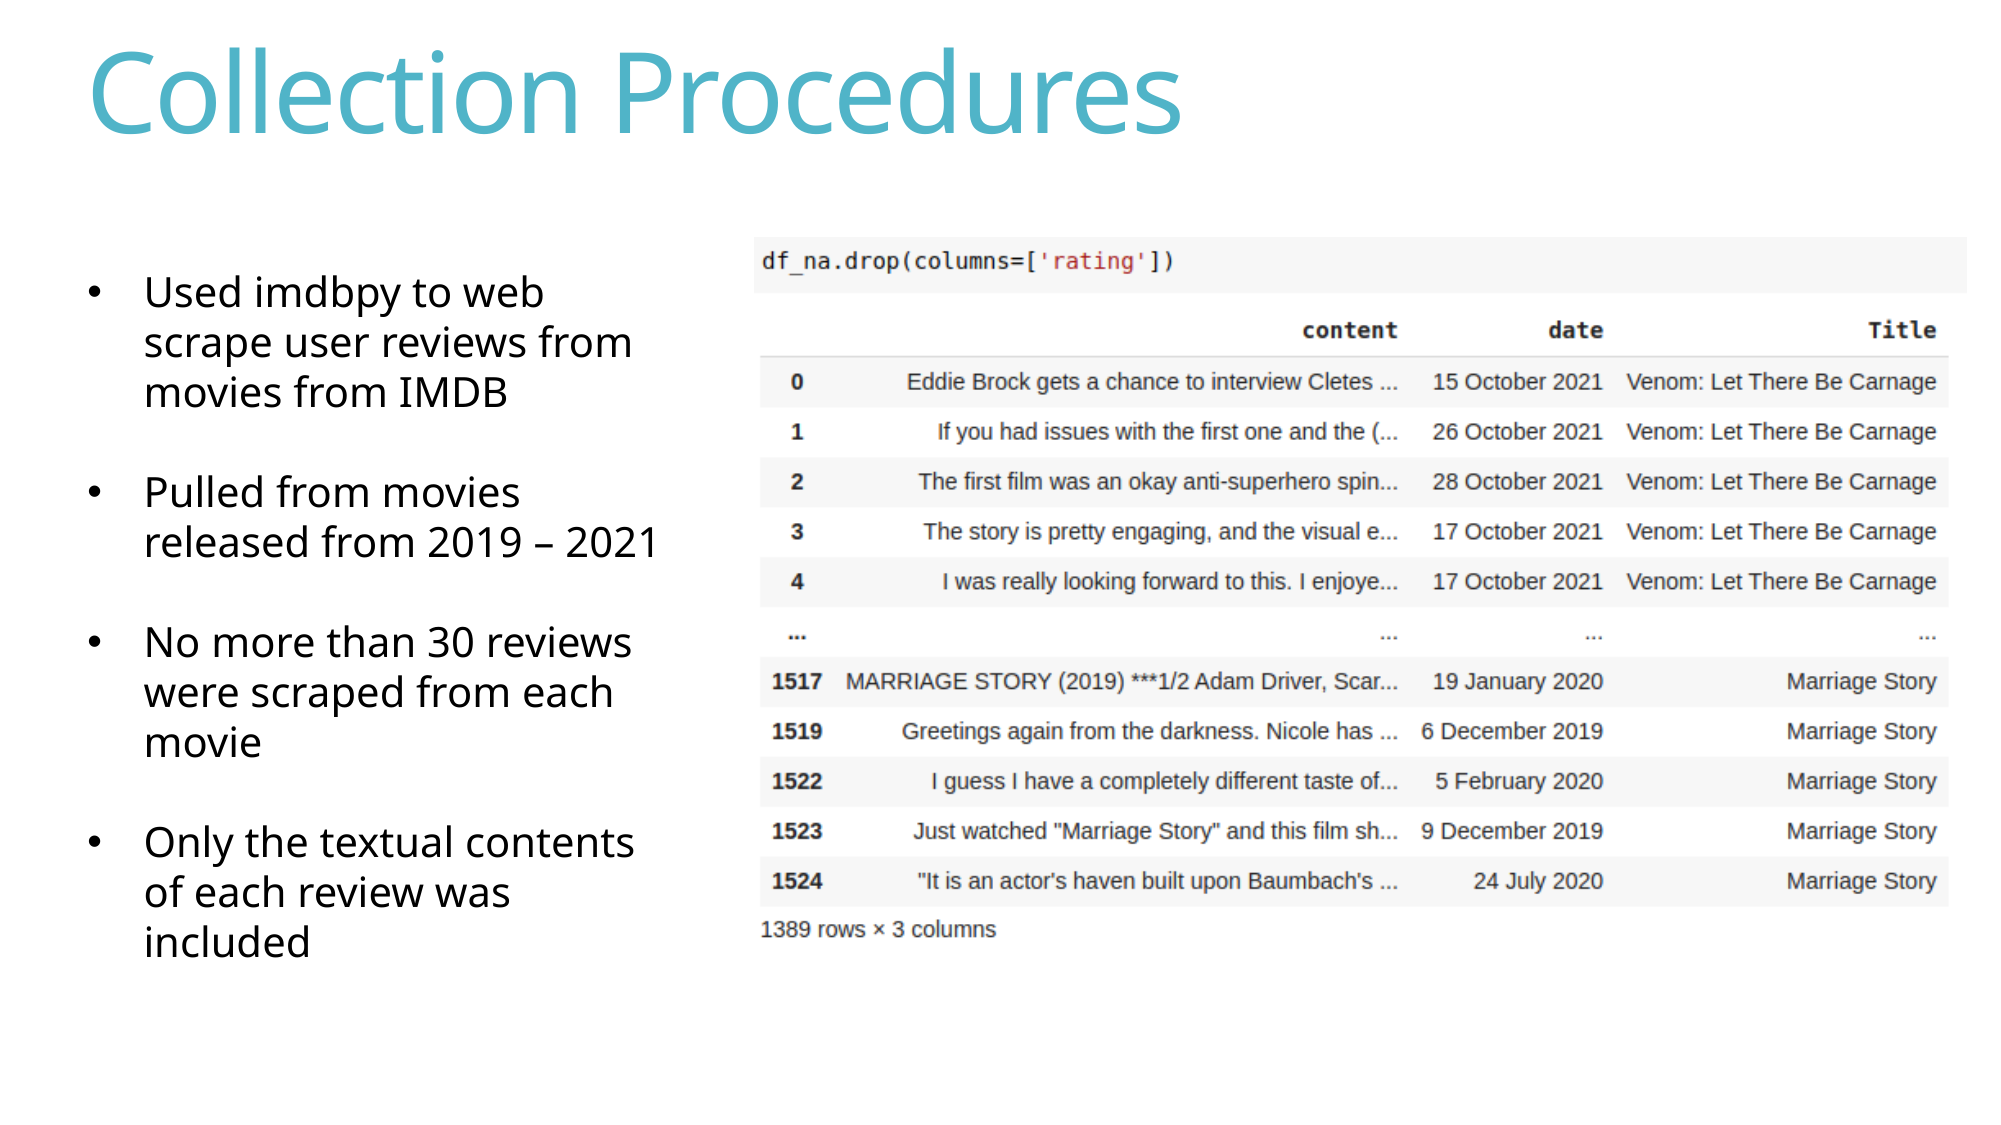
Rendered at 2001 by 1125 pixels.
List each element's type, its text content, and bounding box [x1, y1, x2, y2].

title Collection Procedures [71, 29, 1859, 169]
text_box Used imdbpy to web scrape user reviews from movies from IMDB Pulled from movies released from 2019 – 2021 No more than 30 reviews were scraped from each movie Only the textual contents of each review was included [72, 208, 696, 974]
picture [754, 237, 1967, 952]
